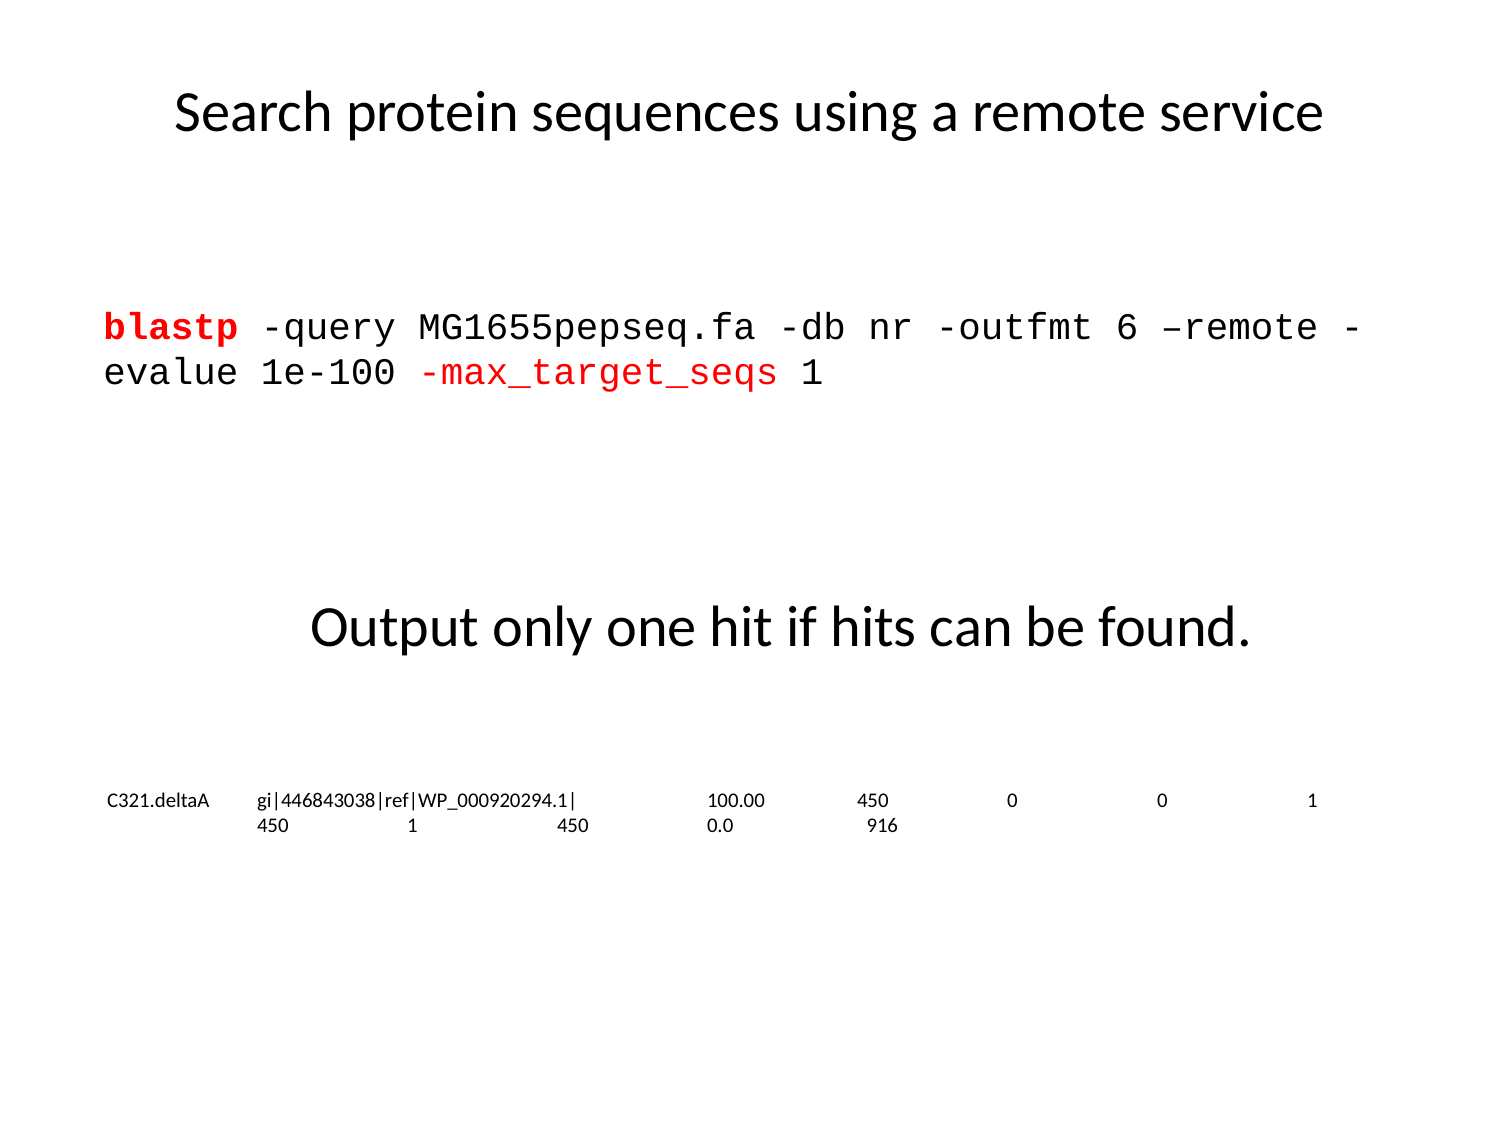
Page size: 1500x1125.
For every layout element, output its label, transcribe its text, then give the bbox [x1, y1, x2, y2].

text_box C321.deltaA gi|446843038|ref|WP_000920294.1| 100.00 450 0 0 1 450 1 450 0.0 916 [92, 779, 1435, 845]
title Search protein sequences using a remote service [75, 45, 1425, 172]
list blastp -query MG1655pepseq.fa -db nr -outfmt 6 –remote -evalue 1e-100 -max_target_seqs 1 [88, 294, 1435, 421]
text_box Output only one hit if hits can be found. [295, 580, 1268, 666]
